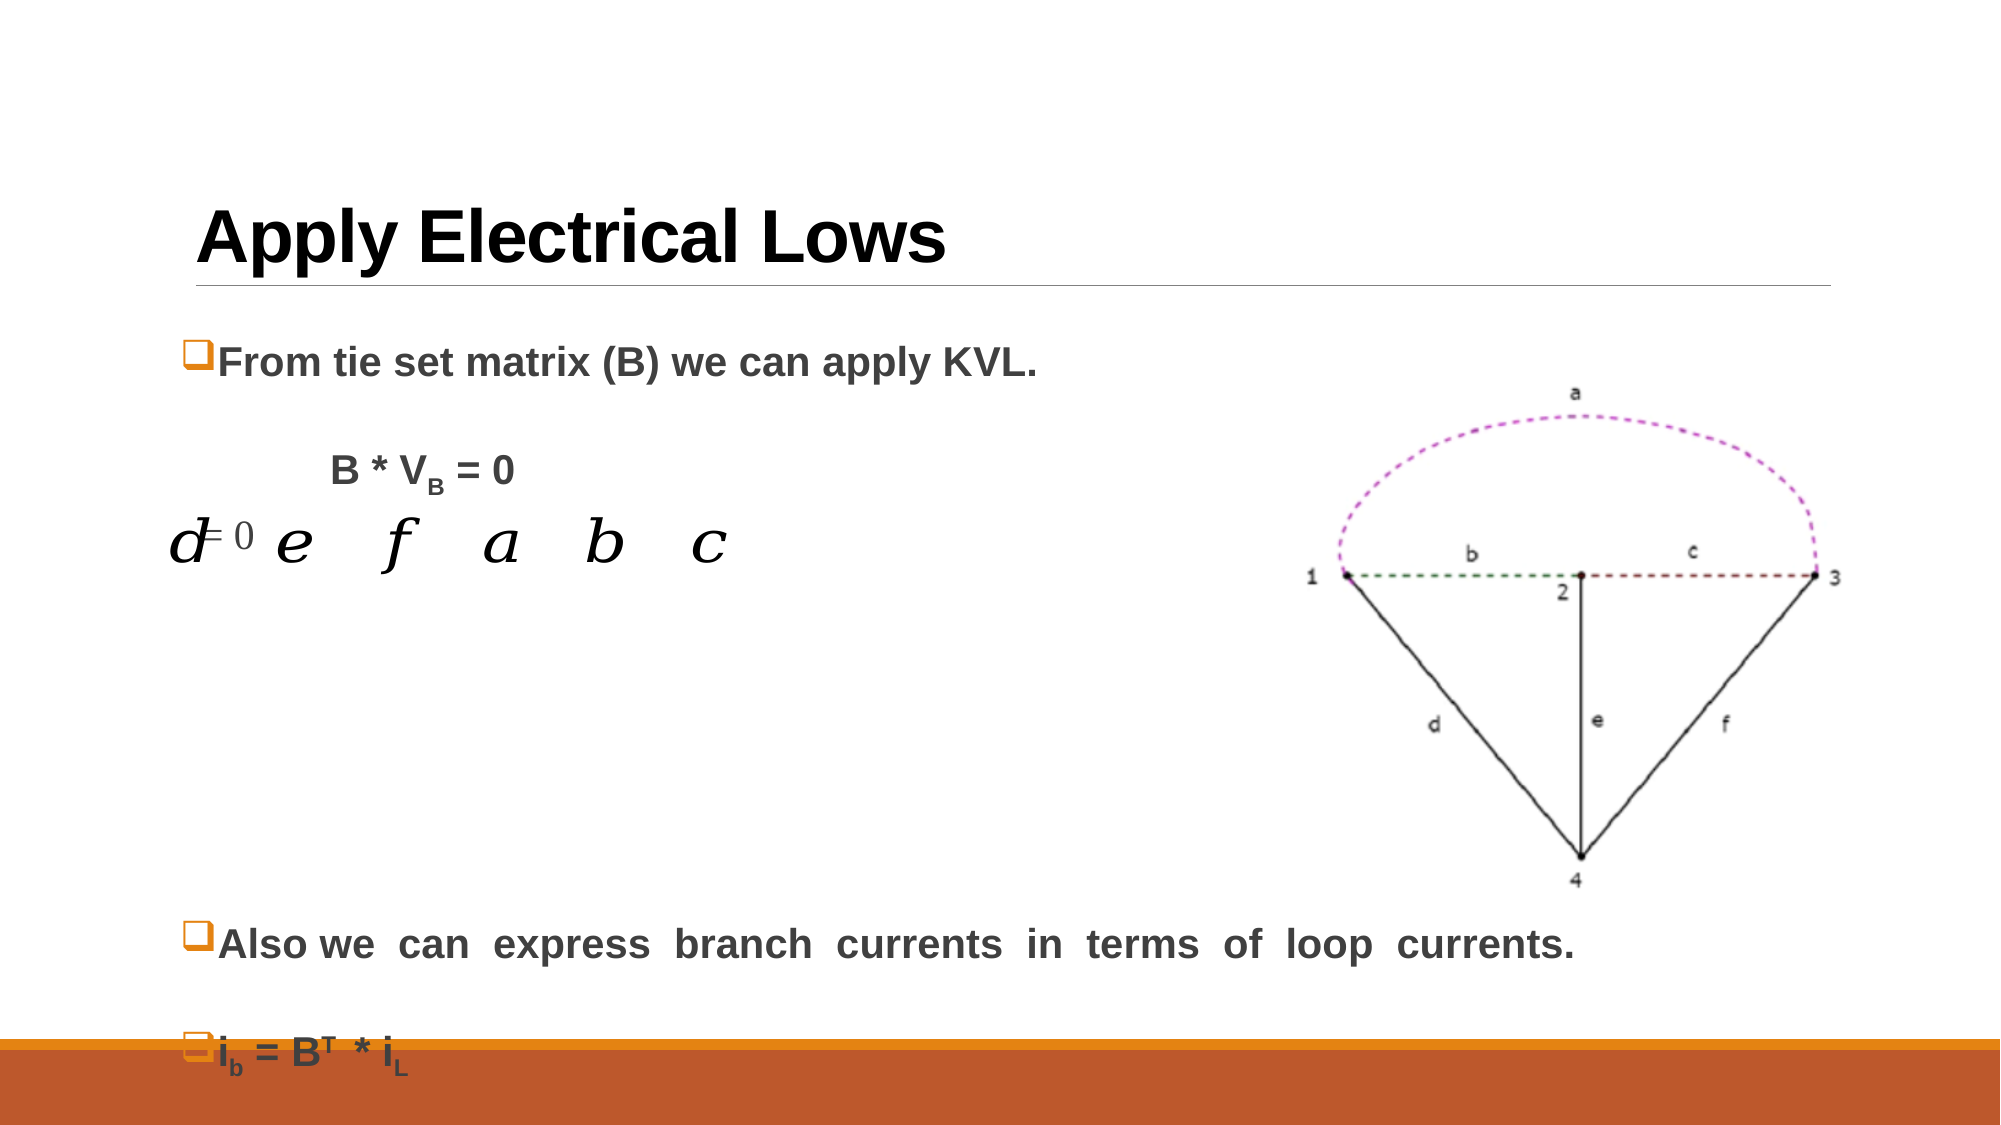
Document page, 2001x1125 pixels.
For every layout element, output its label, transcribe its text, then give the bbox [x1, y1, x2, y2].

title Apply Electrical Lows [180, 47, 1830, 285]
picture [1283, 368, 1873, 897]
